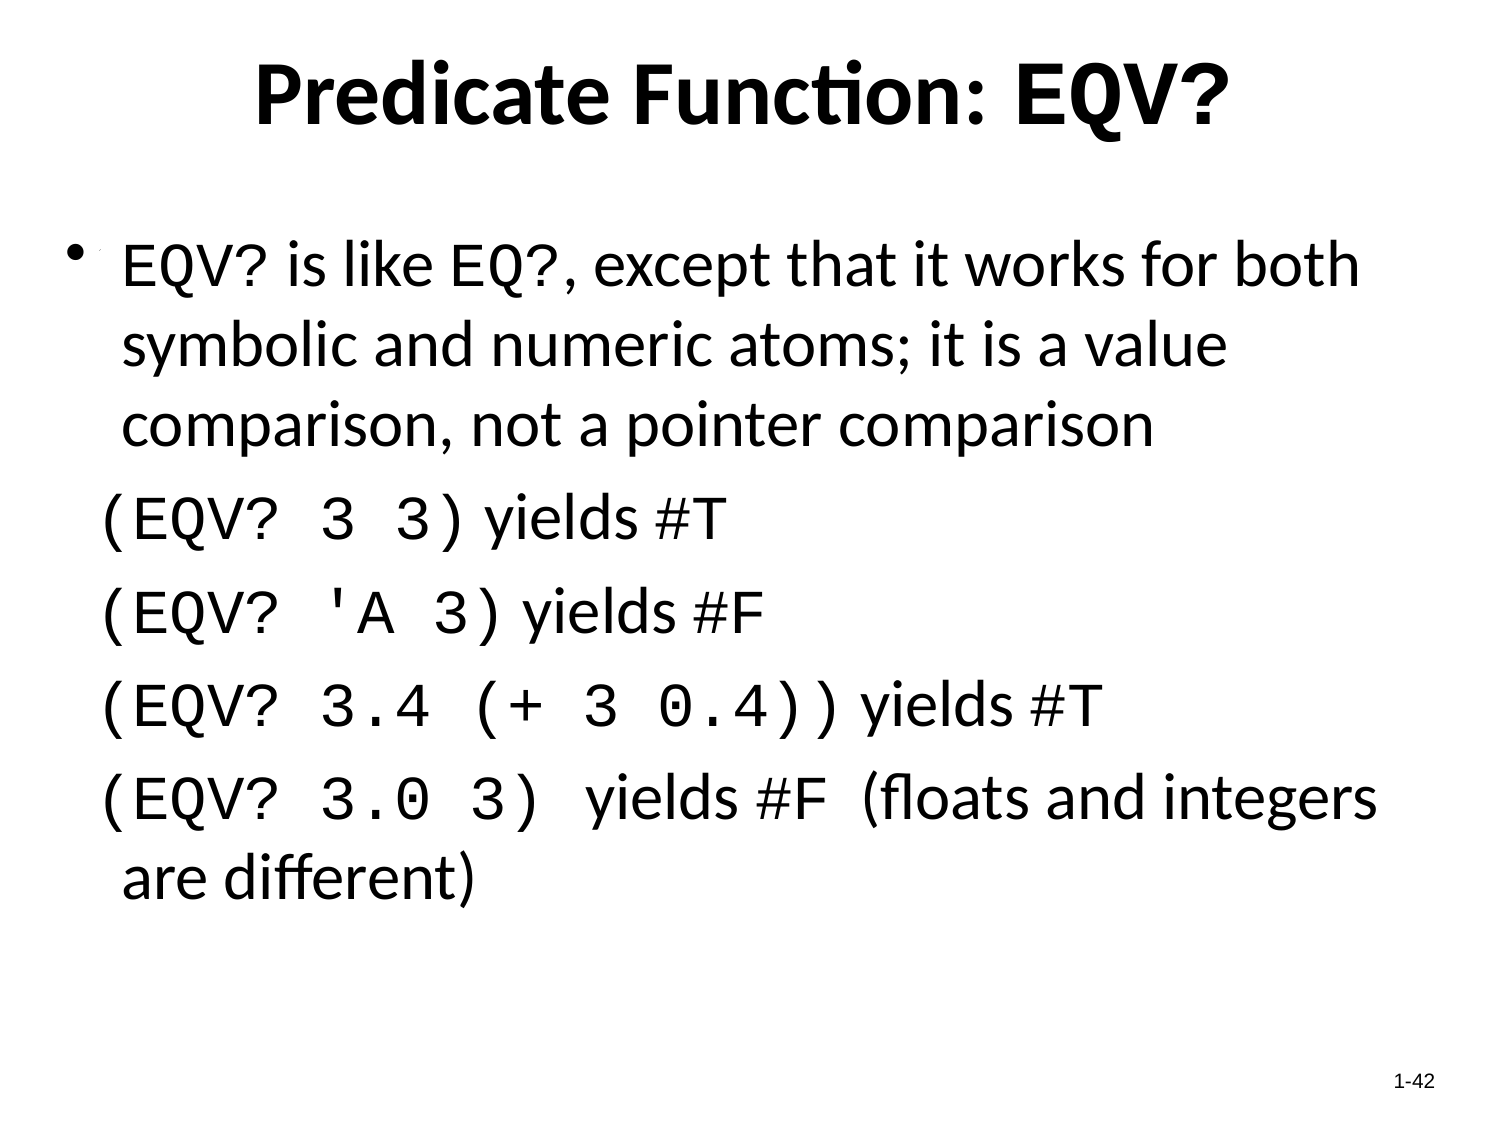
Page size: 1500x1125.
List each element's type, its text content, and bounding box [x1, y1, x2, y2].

list EQV? is like EQ?, except that it works for both symbolic and numeric atoms; it is a value comparison, not a pointer comparison (EQV? 3 3) yields #T (EQV? 'A 3) yields #F (EQV? 3.4 (+ 3 0.4)) yields #T (EQV? 3.0 3) yields #F (floats and integers are different) [50, 212, 1463, 1013]
slide_number 1-42 [1137, 1024, 1451, 1101]
title Predicate Function: EQV? [50, 24, 1438, 163]
